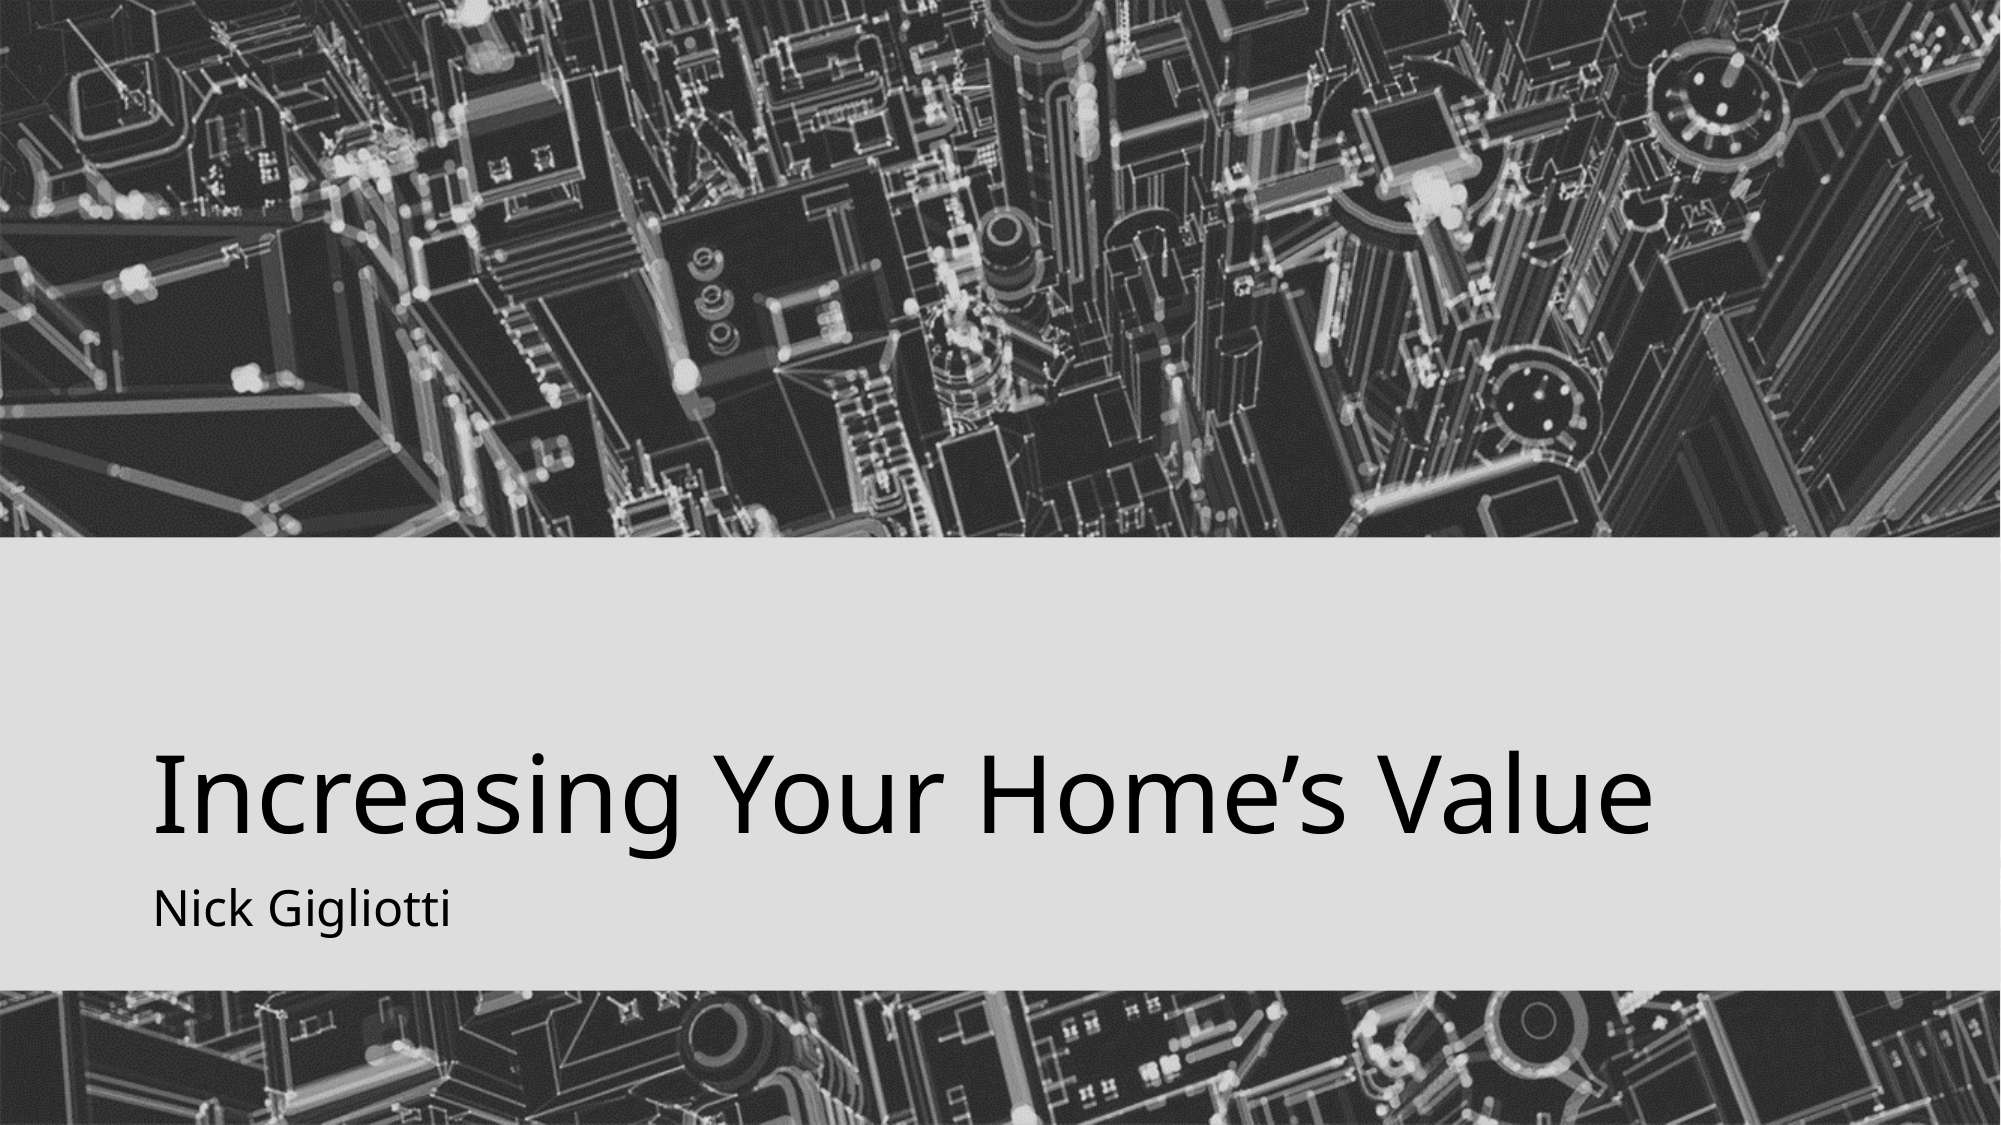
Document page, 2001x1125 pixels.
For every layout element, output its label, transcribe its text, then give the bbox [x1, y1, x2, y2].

title Increasing Your Home’s Value [138, 562, 1713, 865]
picture [0, 0, 2001, 1125]
list Nick Gigliotti [138, 876, 1713, 954]
